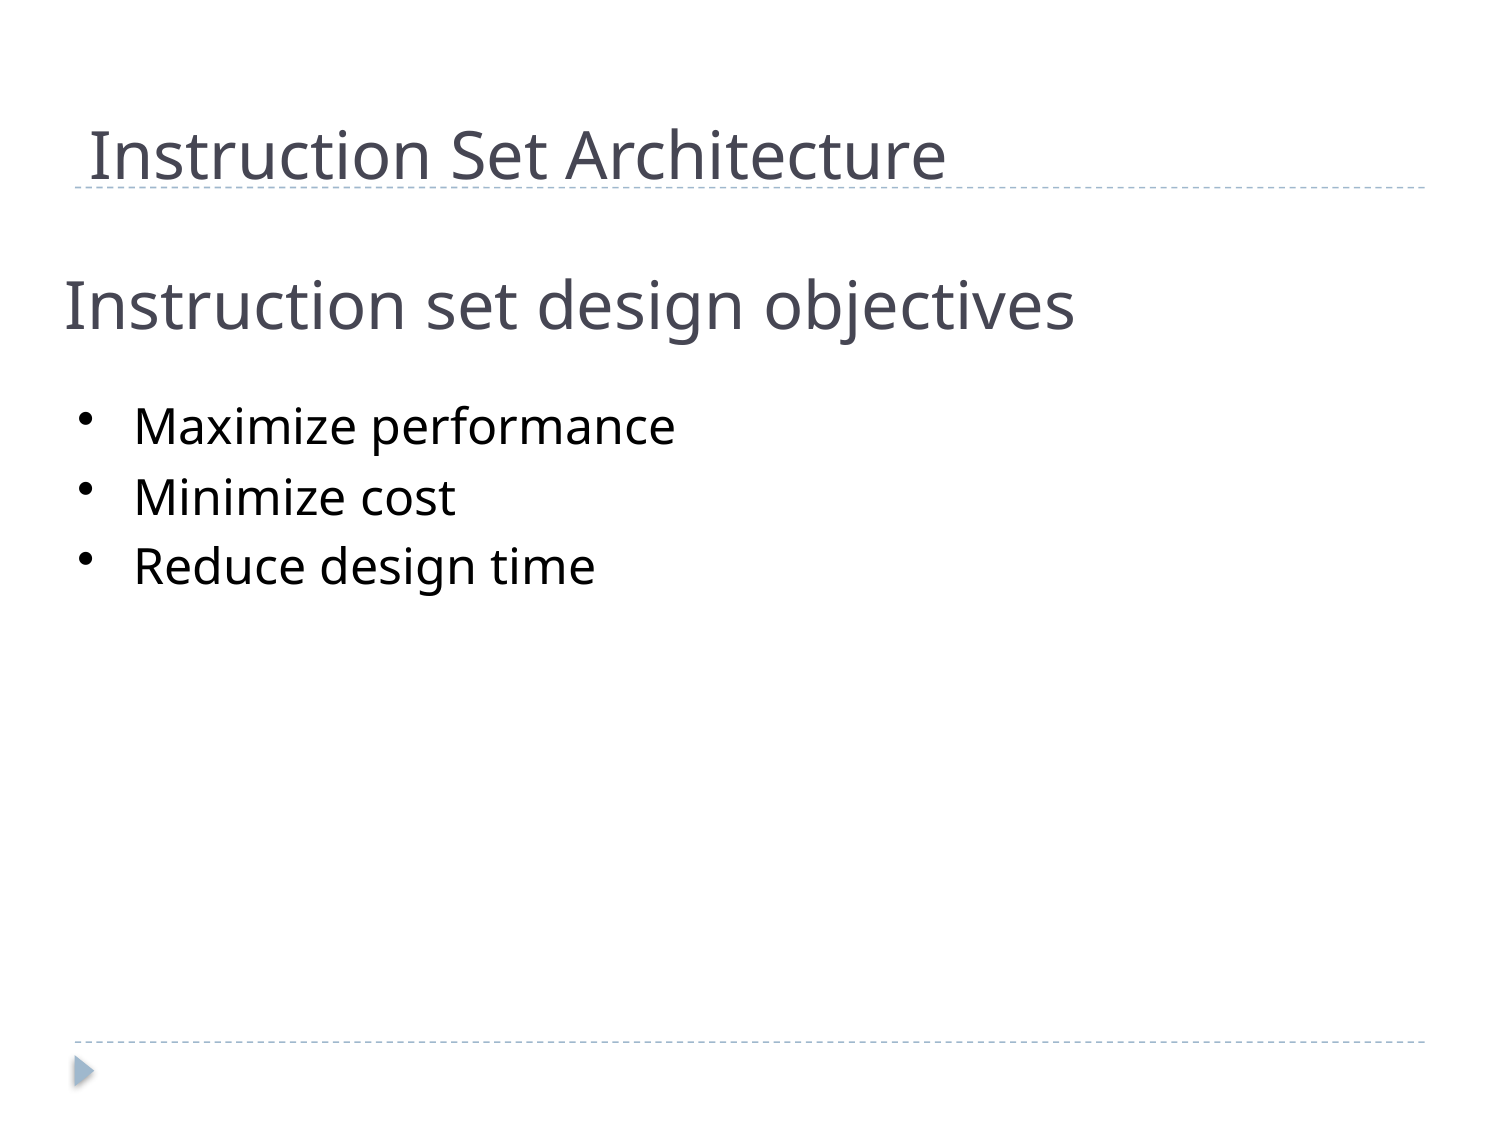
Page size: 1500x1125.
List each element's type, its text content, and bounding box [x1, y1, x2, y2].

title Instruction Set Architecture [75, 45, 1425, 200]
text_box Instruction set design objectives [49, 224, 1400, 380]
text_box Maximize performance Minimize cost Reduce design time [62, 387, 1450, 725]
